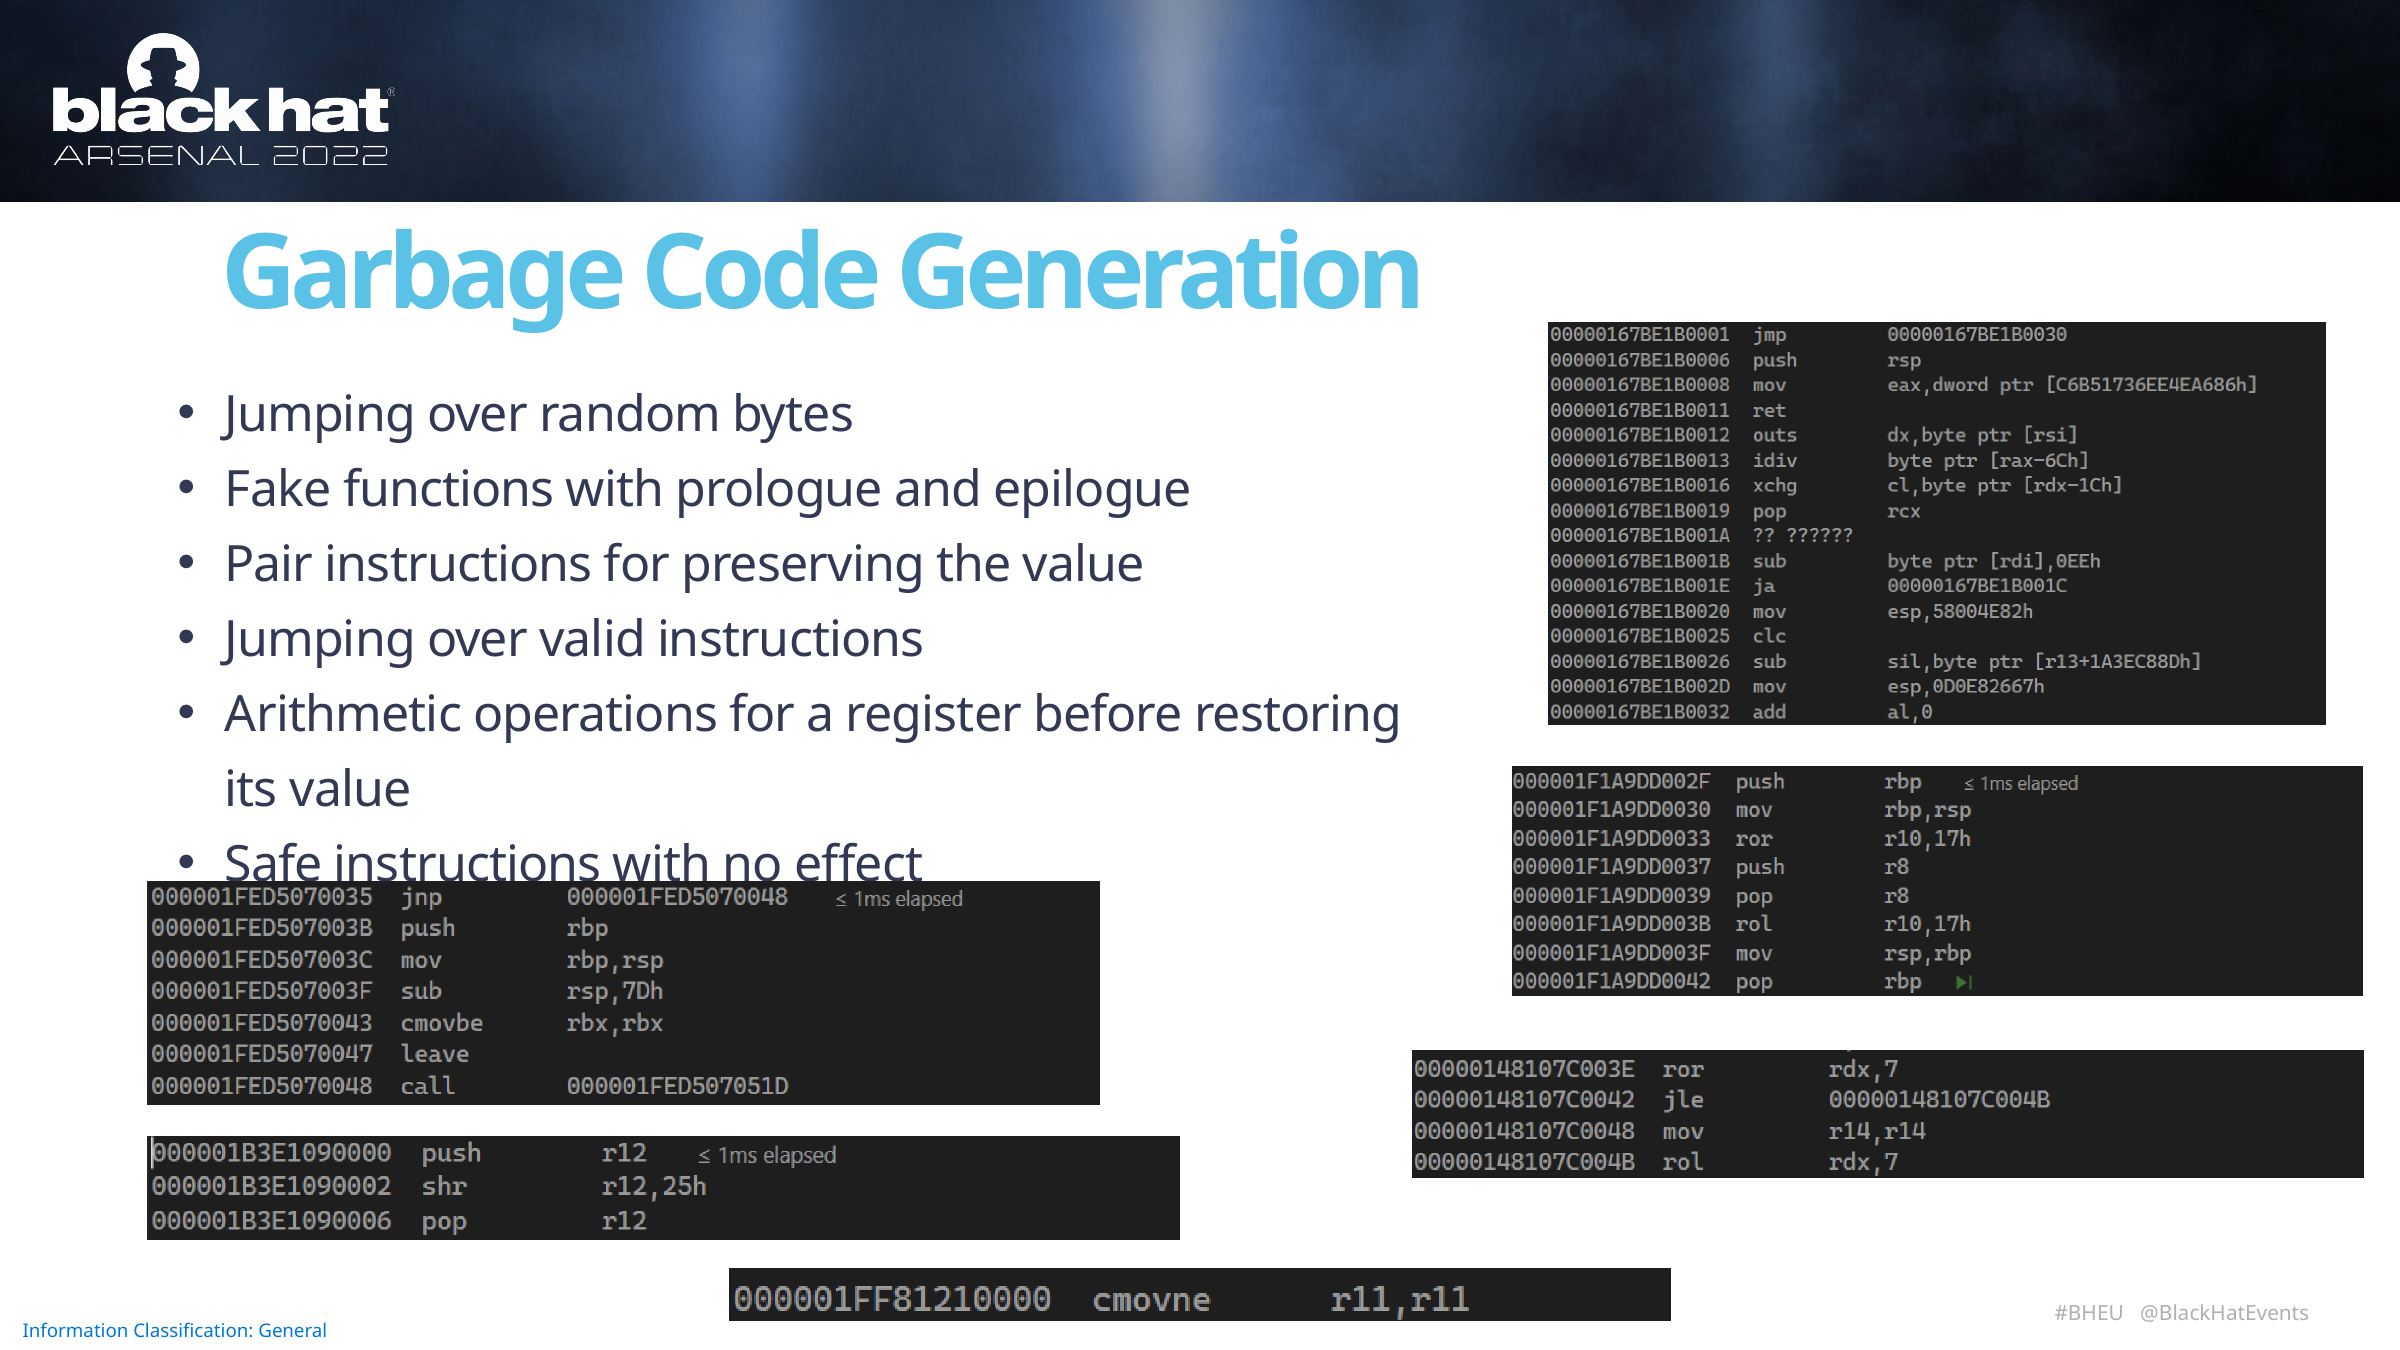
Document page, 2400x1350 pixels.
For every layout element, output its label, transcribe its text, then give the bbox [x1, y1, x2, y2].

text_box Jumping over random bytes Fake functions with prologue and epilogue Pair instructions for preserving the value Jumping over valid instructions Arithmetic operations for a register before restoring its value Safe instructions with no effect [172, 361, 1443, 829]
text_box Garbage Code Generation [216, 213, 1432, 337]
picture [729, 1268, 1671, 1322]
picture [1548, 322, 2326, 725]
picture [1412, 1050, 2364, 1179]
picture [147, 1136, 1180, 1240]
picture [0, 0, 2400, 202]
picture [147, 880, 1100, 1105]
picture [1511, 766, 2363, 996]
